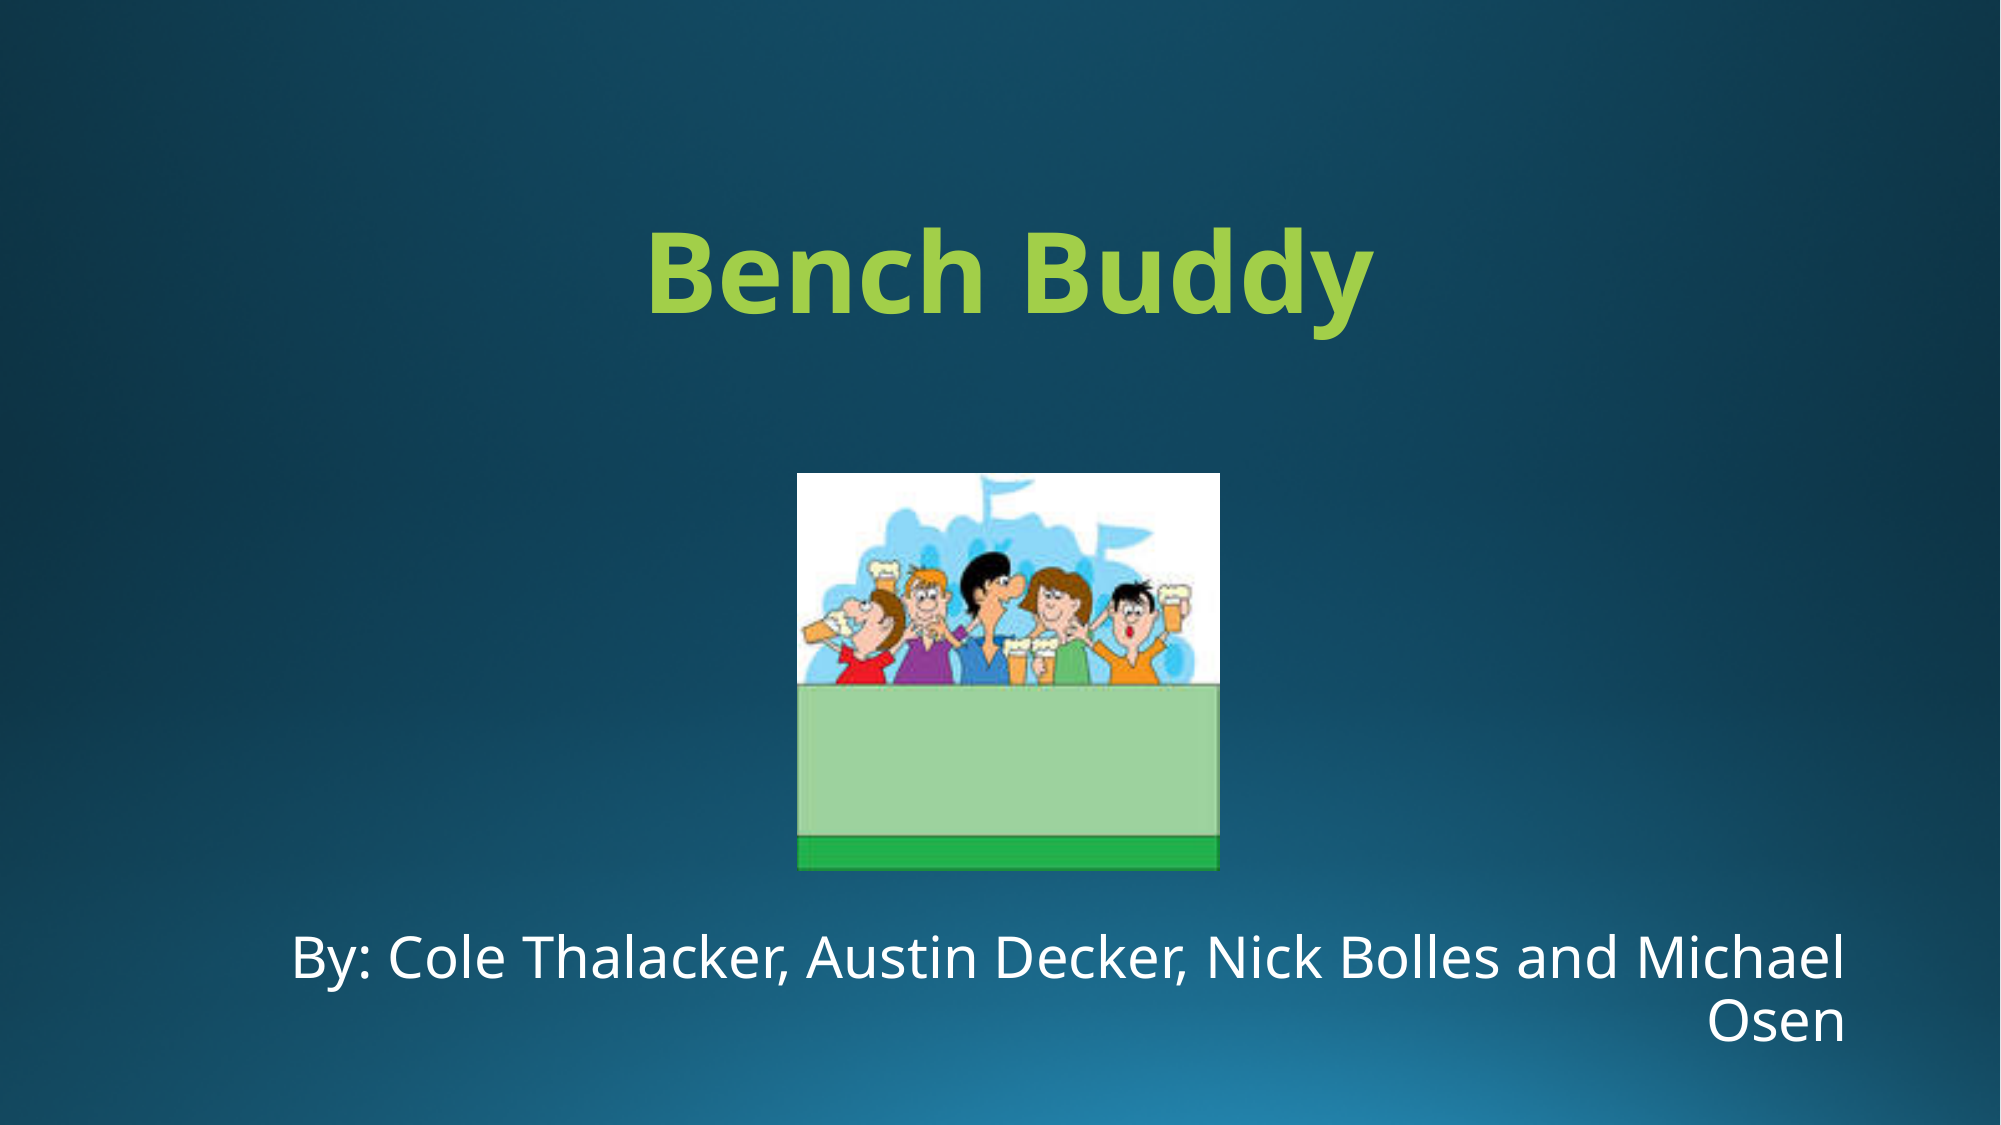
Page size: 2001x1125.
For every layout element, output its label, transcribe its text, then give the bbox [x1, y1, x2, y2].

title [362, 732, 1863, 920]
picture [0, 0, 2001, 1125]
subtitle By: Cole Thalacker, Austin Decker, Nick Bolles and Michael Osen [189, 920, 1863, 1062]
text_box Bench Buddy [627, 193, 1391, 434]
